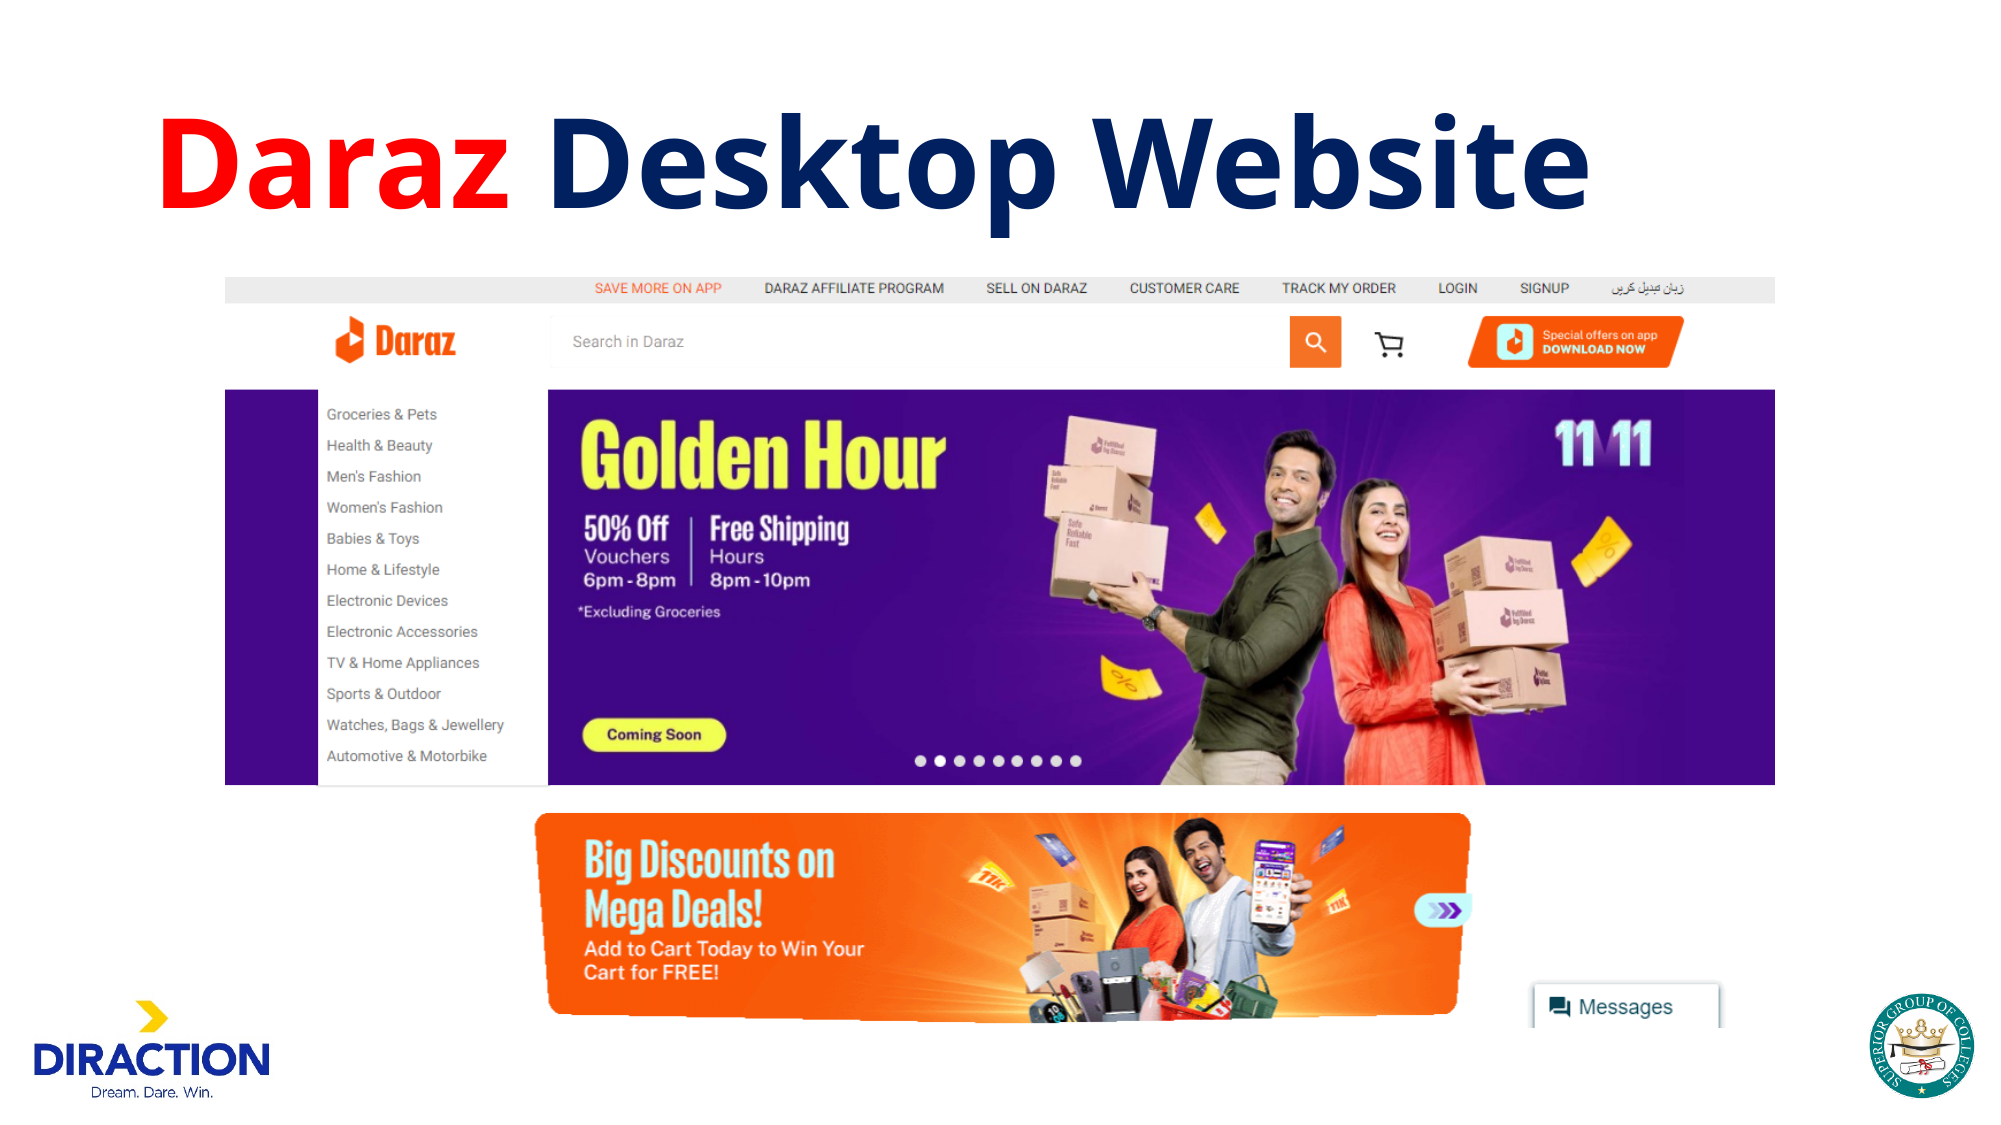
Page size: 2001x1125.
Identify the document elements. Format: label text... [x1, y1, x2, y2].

title Daraz Desktop Website [137, 59, 1863, 278]
picture [27, 277, 1775, 1113]
picture [1868, 992, 1975, 1099]
